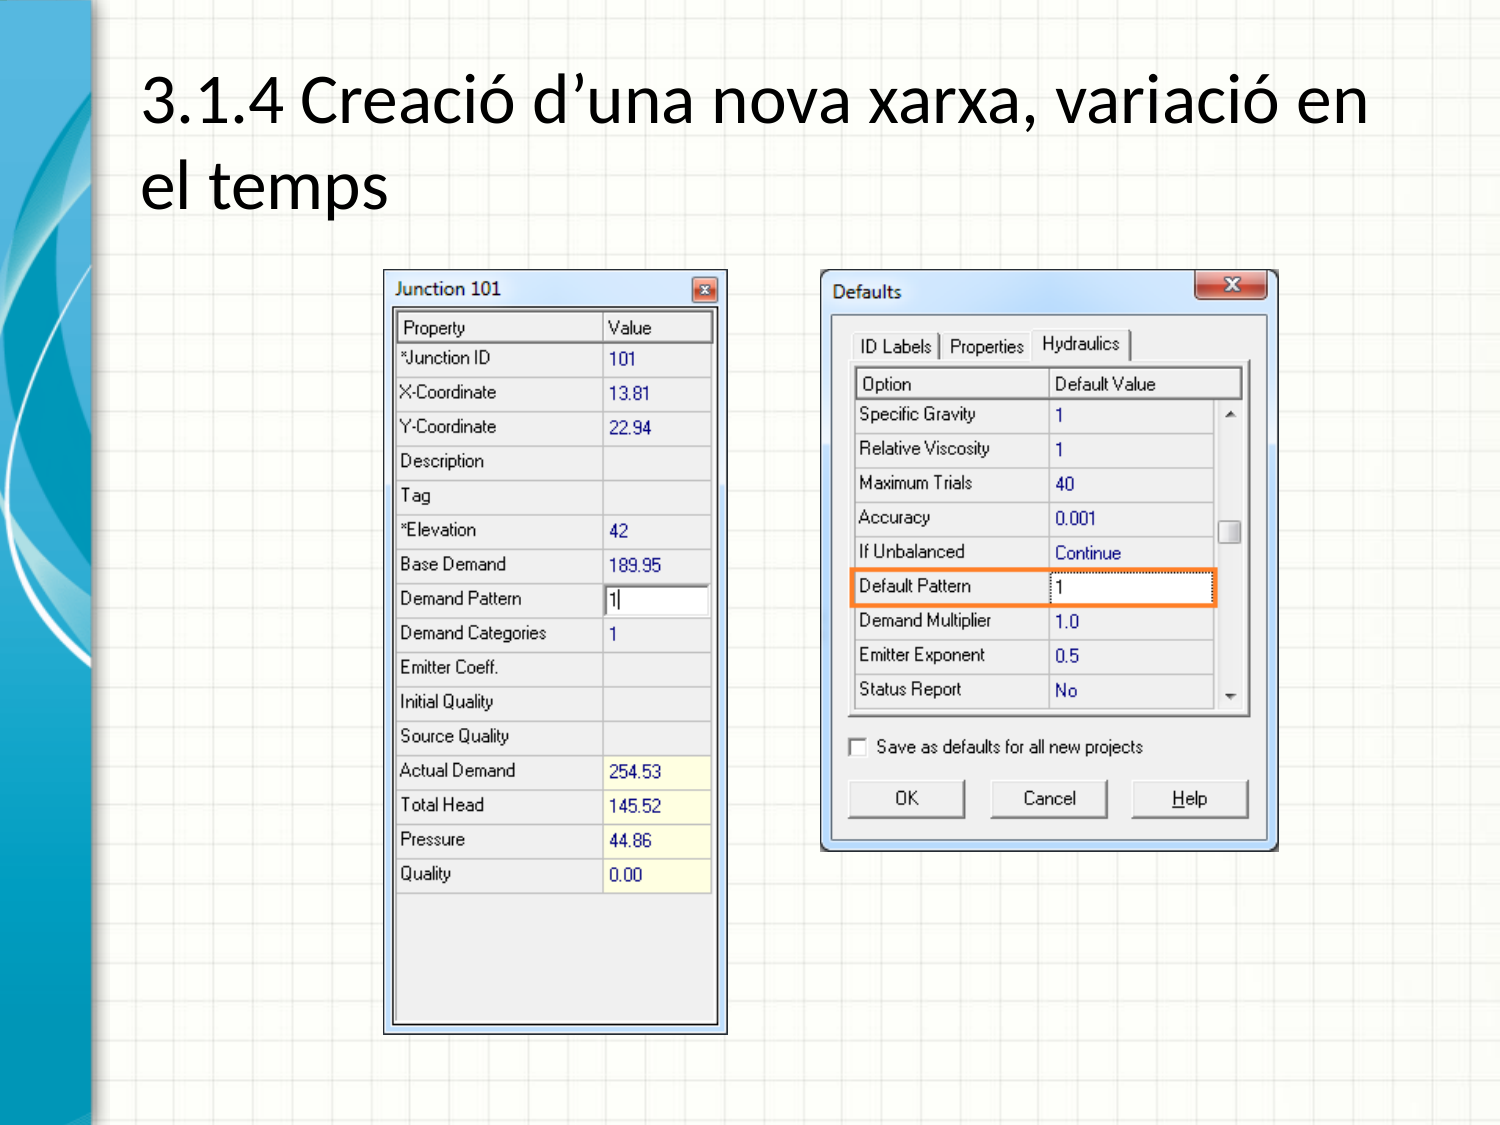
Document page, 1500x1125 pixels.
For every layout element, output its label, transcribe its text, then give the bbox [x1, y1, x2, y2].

picture [0, 0, 1500, 1125]
title 3.1.4 Creació d’una nova xarxa, variació en el temps [125, 44, 1450, 232]
